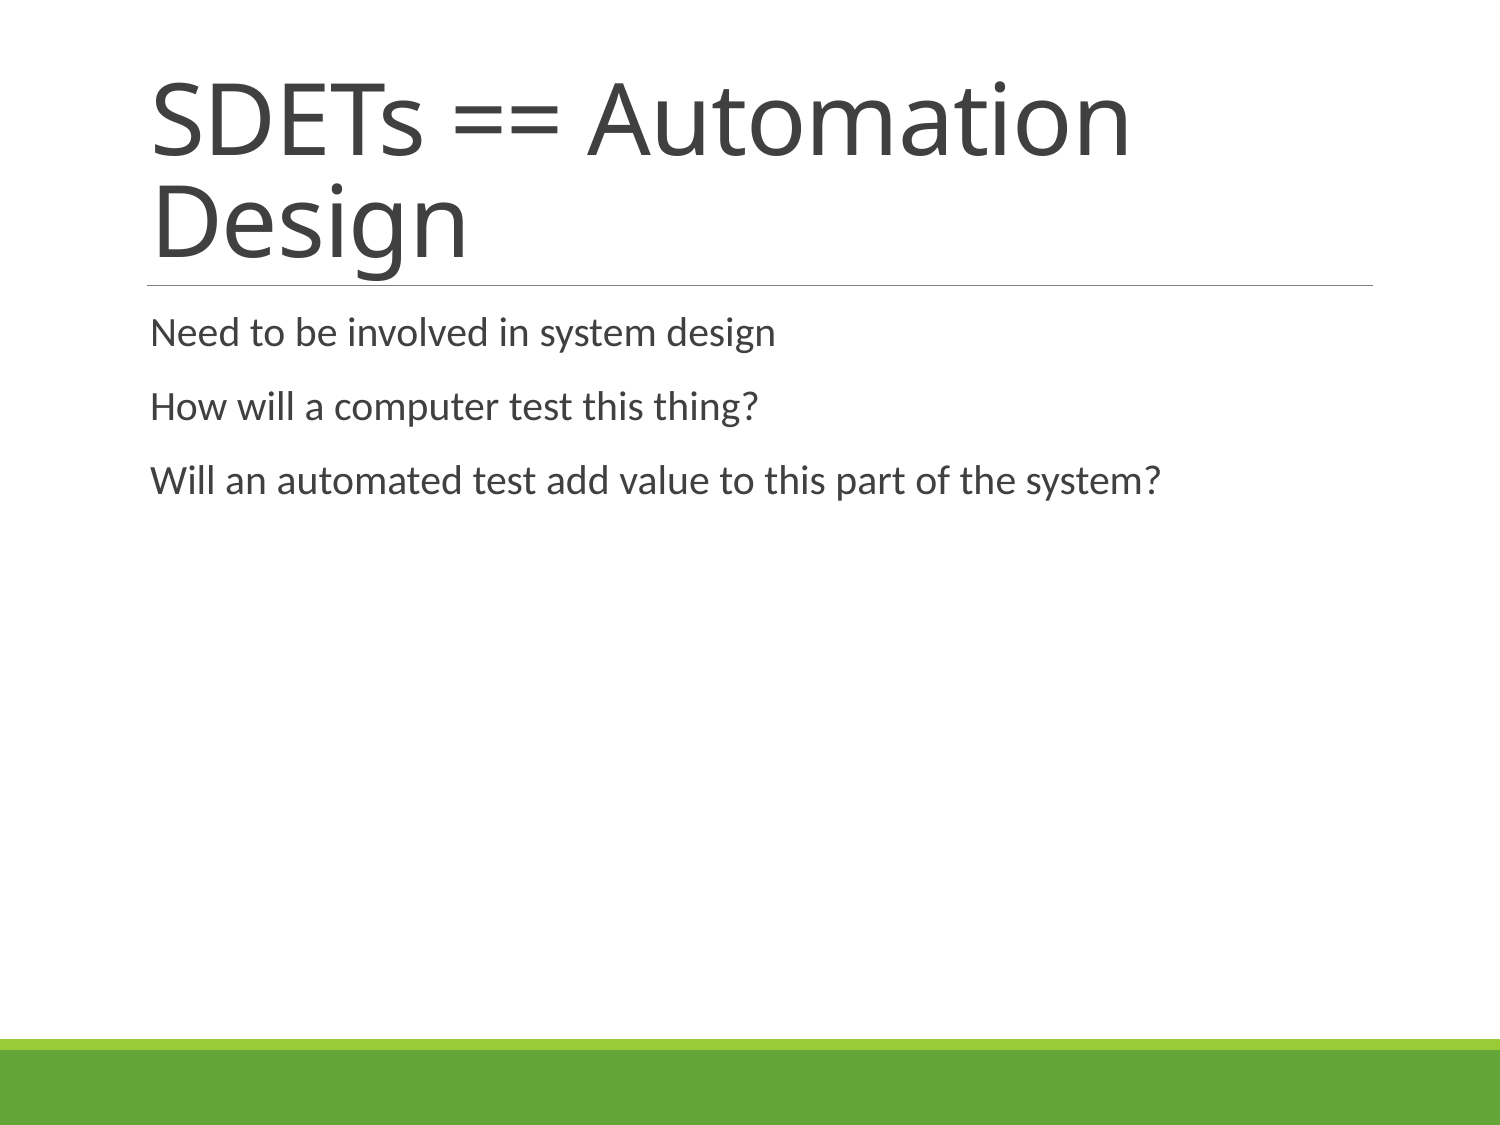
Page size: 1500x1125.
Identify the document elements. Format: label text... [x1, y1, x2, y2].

title SDETs == Automation Design [135, 47, 1373, 285]
list Need to be involved in system design How will a computer test this thing? Will an automated test add value to this part of the system? [135, 302, 1373, 963]
